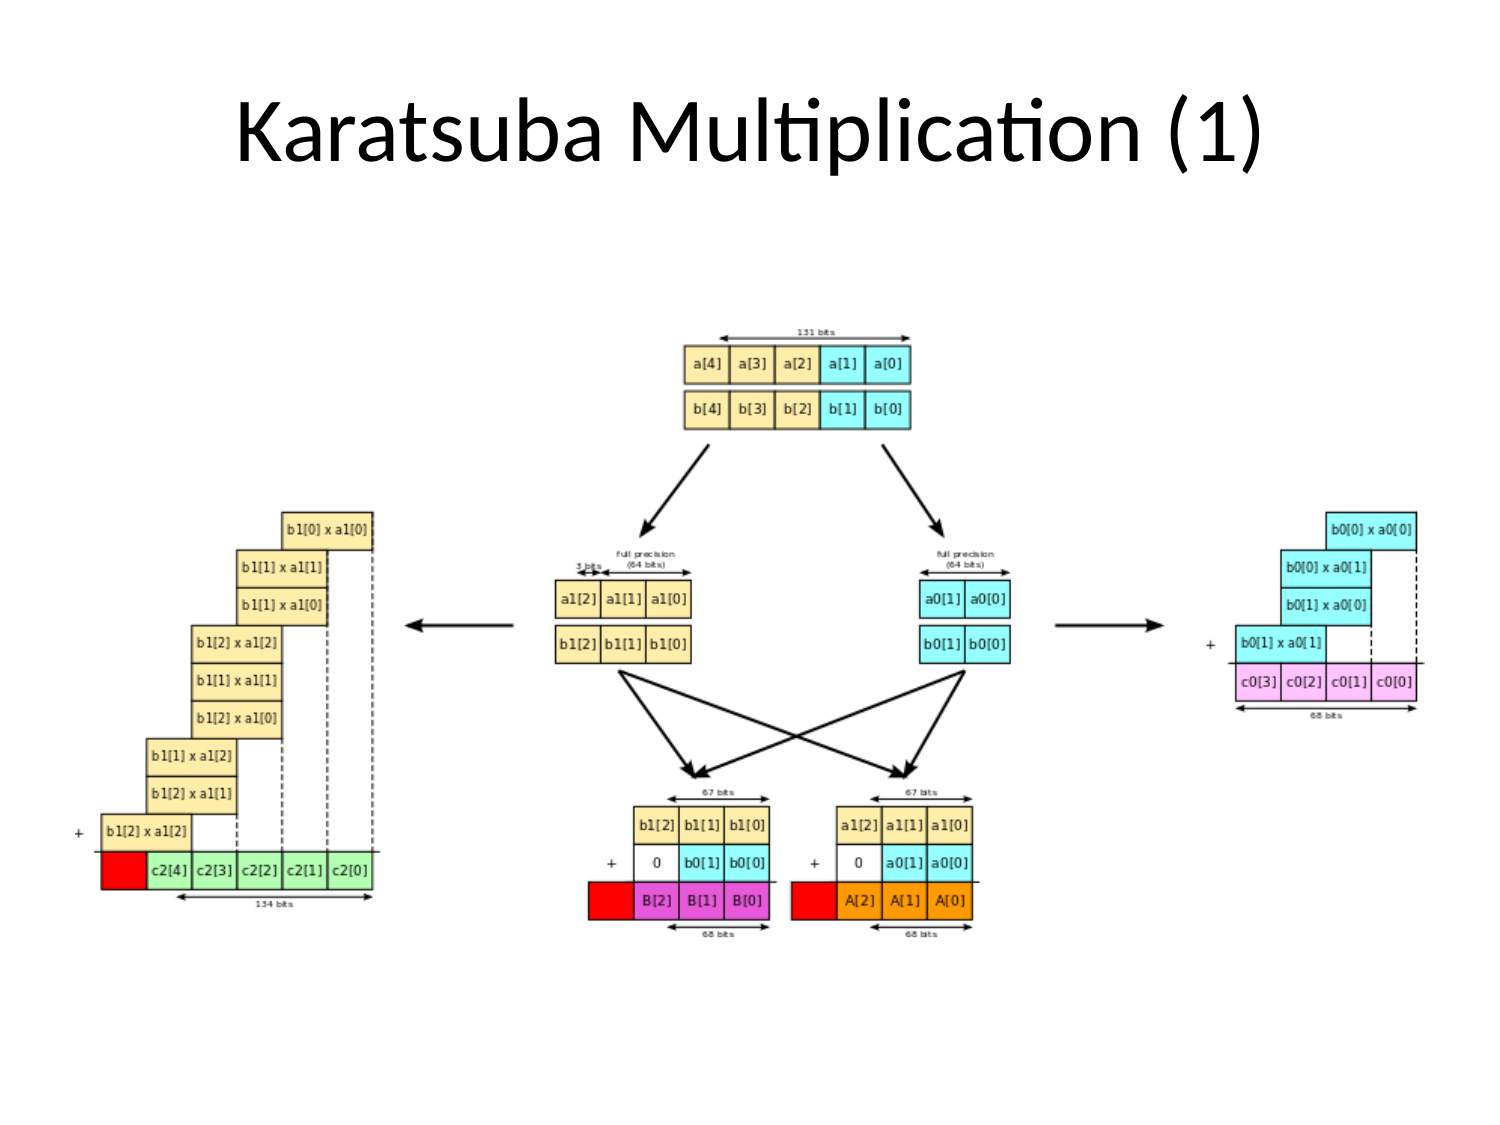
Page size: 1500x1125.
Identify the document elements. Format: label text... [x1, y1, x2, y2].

title Karatsuba Multiplication (1) [76, 30, 1427, 219]
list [74, 328, 1426, 939]
